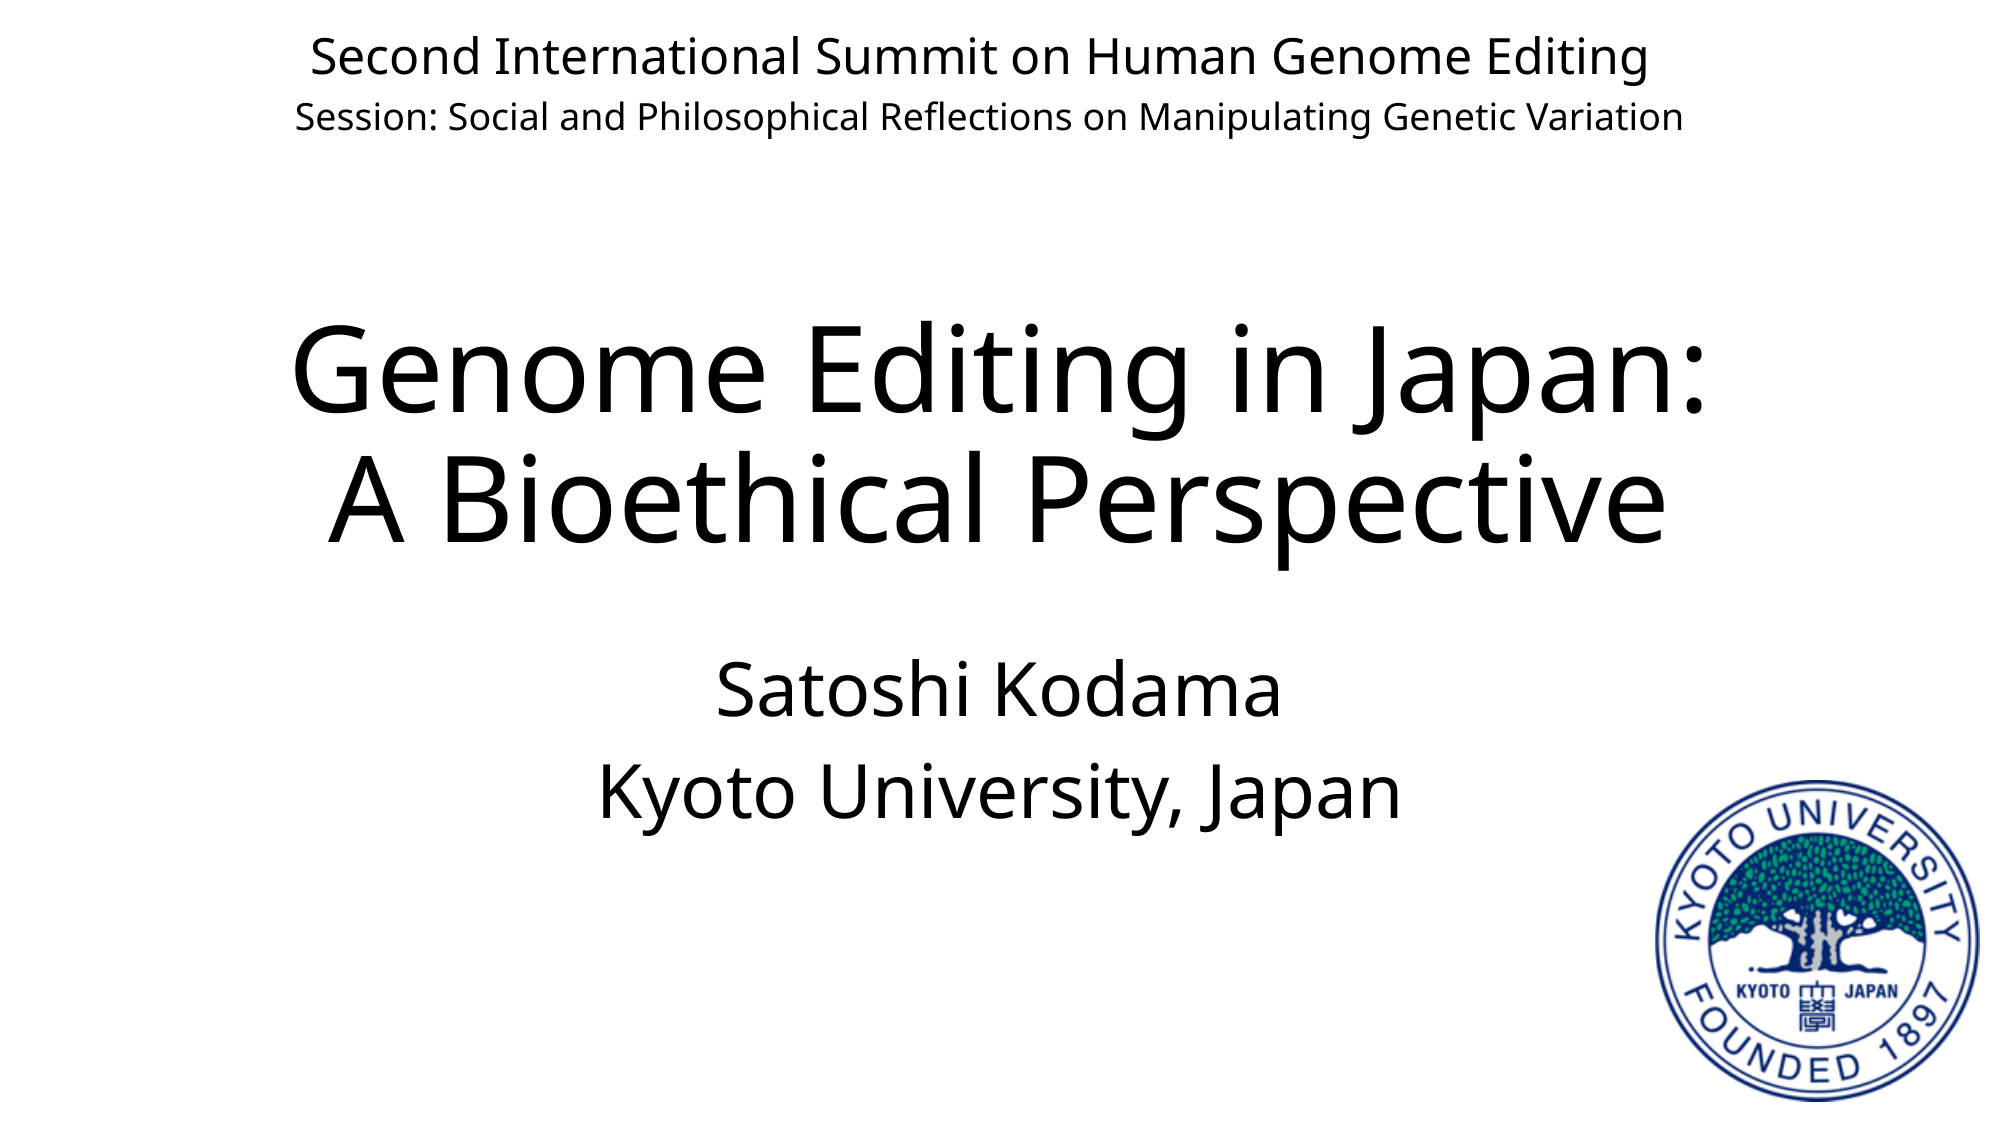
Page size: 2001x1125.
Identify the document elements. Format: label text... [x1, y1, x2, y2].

text_box Second International Summit on Human Genome Editing [295, 17, 1689, 85]
picture [1655, 780, 1980, 1102]
text_box Session: Social and Philosophical Reflections on Manipulating Genetic Variation [280, 85, 1705, 146]
title Genome Editing in Japan: A Bioethical Perspective [249, 184, 1750, 576]
subtitle Satoshi Kodama Kyoto University, Japan [249, 644, 1750, 916]
